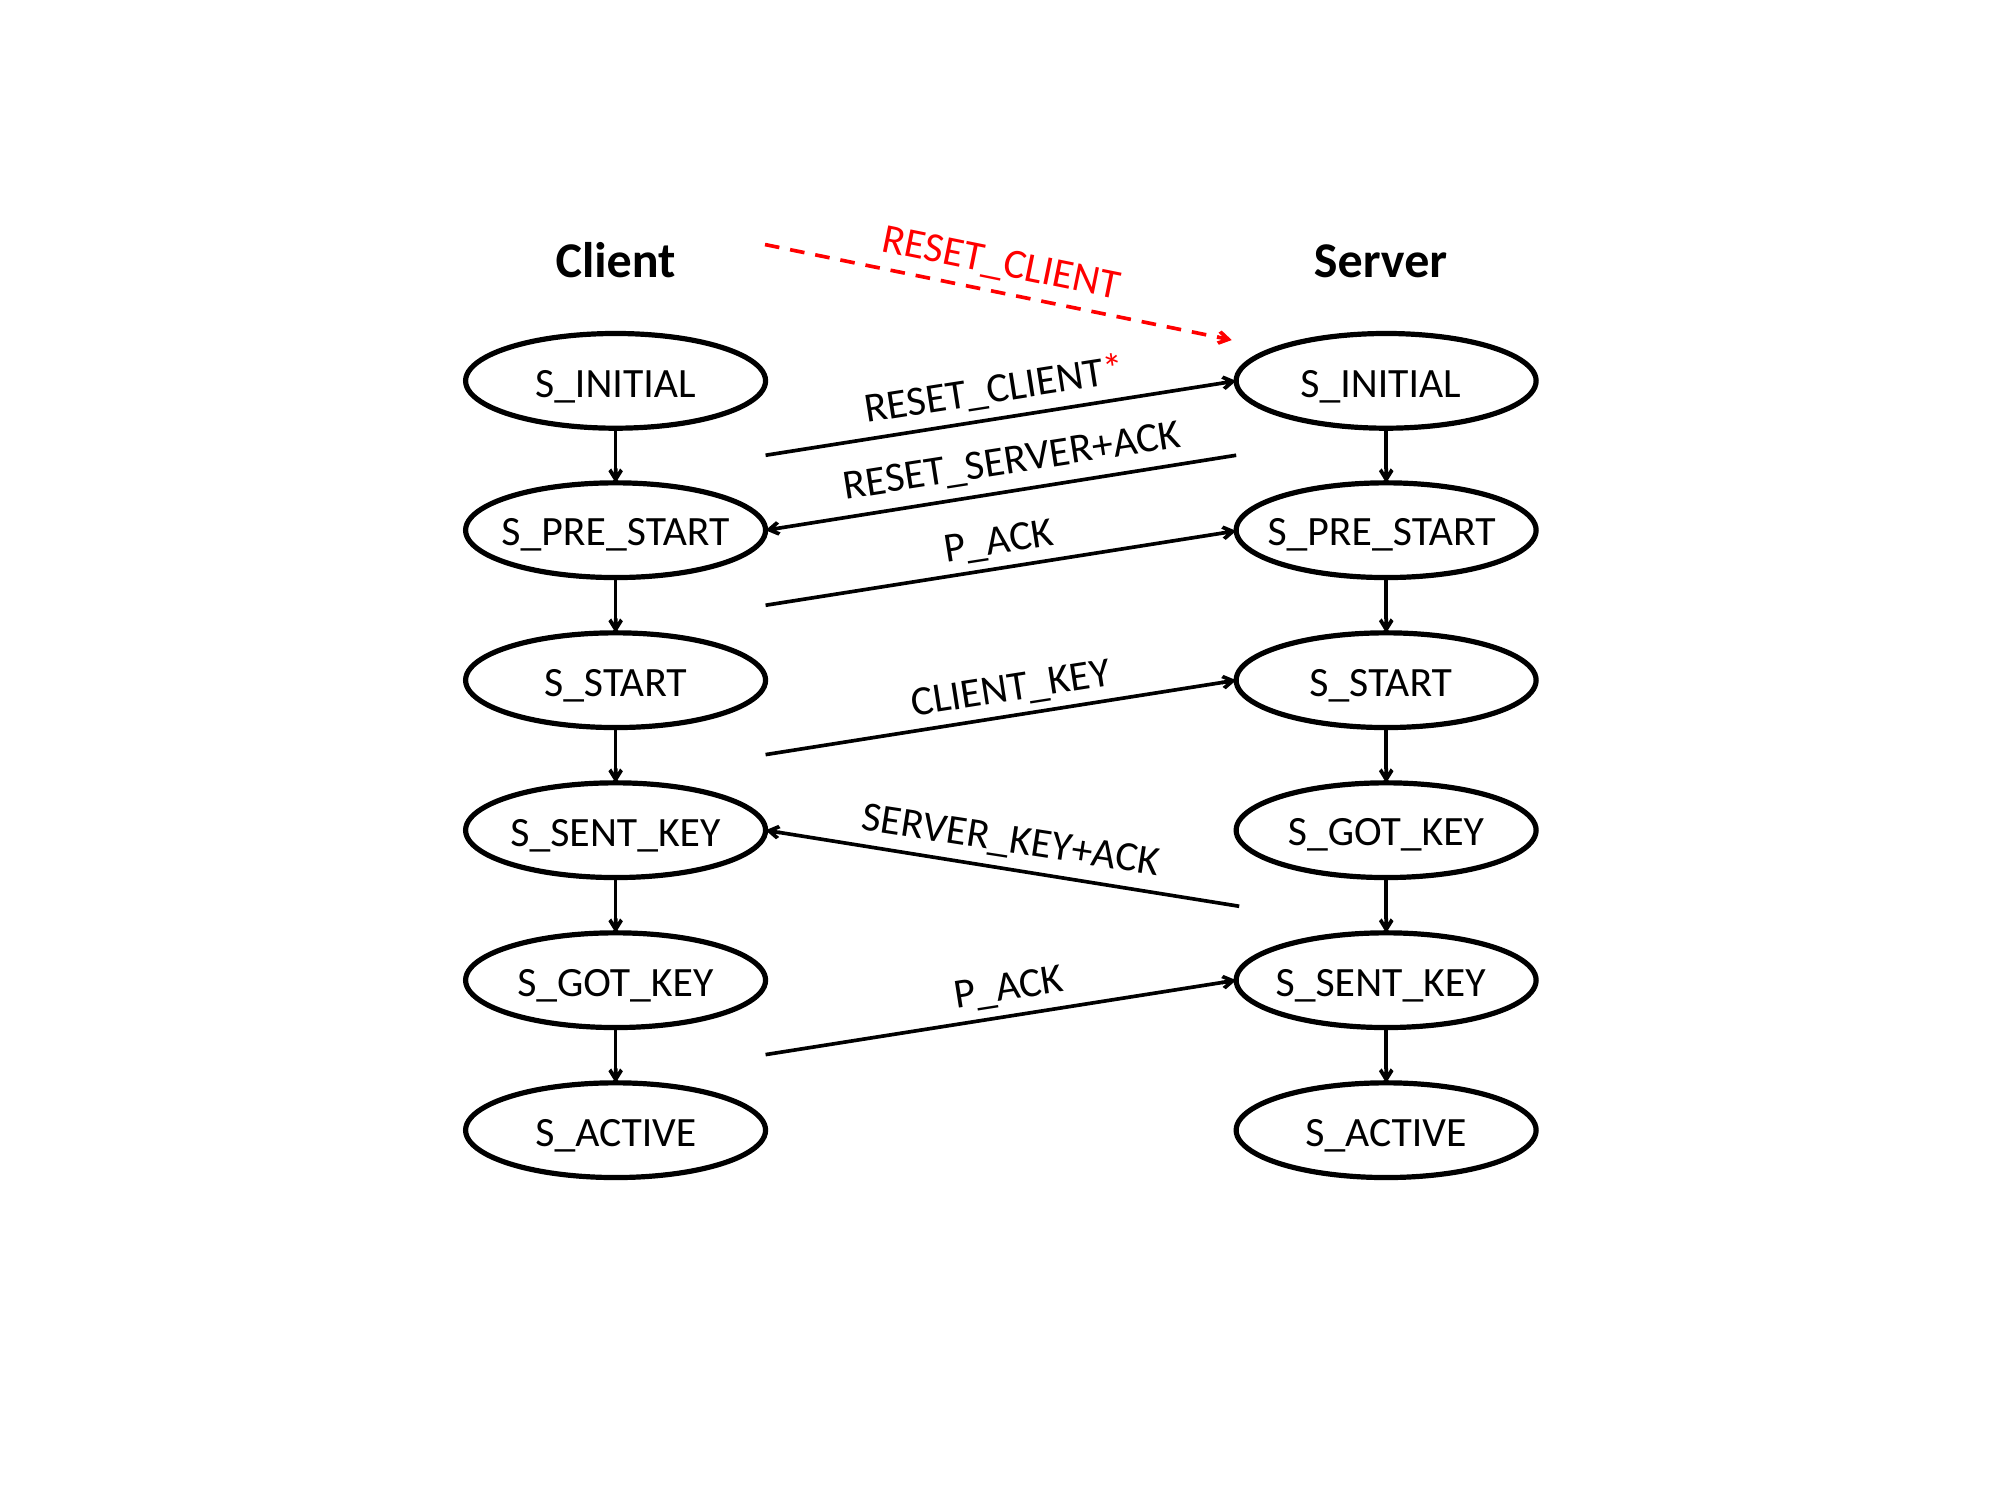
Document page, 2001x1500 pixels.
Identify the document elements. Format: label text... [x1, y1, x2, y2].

text_box Client [540, 220, 691, 296]
text_box [729, 948, 767, 1013]
text_box [1237, 507, 1252, 553]
text_box S_SENT_KEY [1260, 947, 1501, 1013]
text_box [1511, 502, 1538, 558]
text_box [1235, 631, 1538, 729]
text_box [505, 781, 726, 797]
text_box S_INITIAL [1285, 348, 1476, 413]
text_box [464, 505, 486, 556]
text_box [765, 530, 1237, 606]
text_box S_GOT_KEY [502, 947, 729, 1013]
text_box [464, 1081, 767, 1179]
text_box [464, 948, 502, 1013]
text_box [505, 931, 726, 947]
text_box [504, 1013, 727, 1029]
text_box S_START [529, 647, 702, 713]
text_box [1235, 332, 1538, 430]
text_box [736, 800, 767, 860]
text_box S_PRE_START [1252, 496, 1511, 562]
text_box [1235, 797, 1538, 879]
text_box S_INITIAL [520, 348, 711, 413]
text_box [763, 255, 1234, 330]
text_box S_SENT_KEY [495, 797, 736, 863]
text_box S_ACTIVE [1290, 1097, 1482, 1163]
text_box P_ACK [933, 940, 1079, 980]
text_box [501, 562, 730, 579]
text_box S_PRE_START [486, 496, 745, 562]
text_box S_START [1294, 647, 1468, 713]
text_box SERVER_KEY+ACK [845, 778, 1180, 830]
text_box [508, 481, 723, 496]
text_box [464, 800, 495, 860]
text_box [1274, 1013, 1498, 1029]
text_box [504, 863, 727, 879]
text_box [765, 680, 1237, 755]
text_box CLIENT_KEY [890, 634, 1127, 680]
text_box RESET_CLIENT [864, 200, 1142, 255]
text_box S_GOT_KEY [1273, 796, 1500, 862]
text_box [1235, 1081, 1538, 1179]
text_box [765, 830, 1240, 907]
text_box [464, 631, 767, 729]
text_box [765, 980, 1237, 1055]
text_box [1235, 953, 1260, 1007]
text_box RESET_CLIENT* [844, 331, 1141, 380]
text_box S_ACTIVE [520, 1097, 712, 1163]
text_box [1501, 948, 1538, 1012]
text_box [745, 505, 765, 556]
text_box [1275, 931, 1497, 947]
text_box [765, 380, 1237, 455]
text_box [1278, 781, 1494, 796]
text_box [1278, 481, 1494, 496]
text_box [464, 332, 767, 430]
text_box [1271, 562, 1501, 579]
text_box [765, 455, 1237, 530]
text_box Server [1299, 220, 1463, 296]
